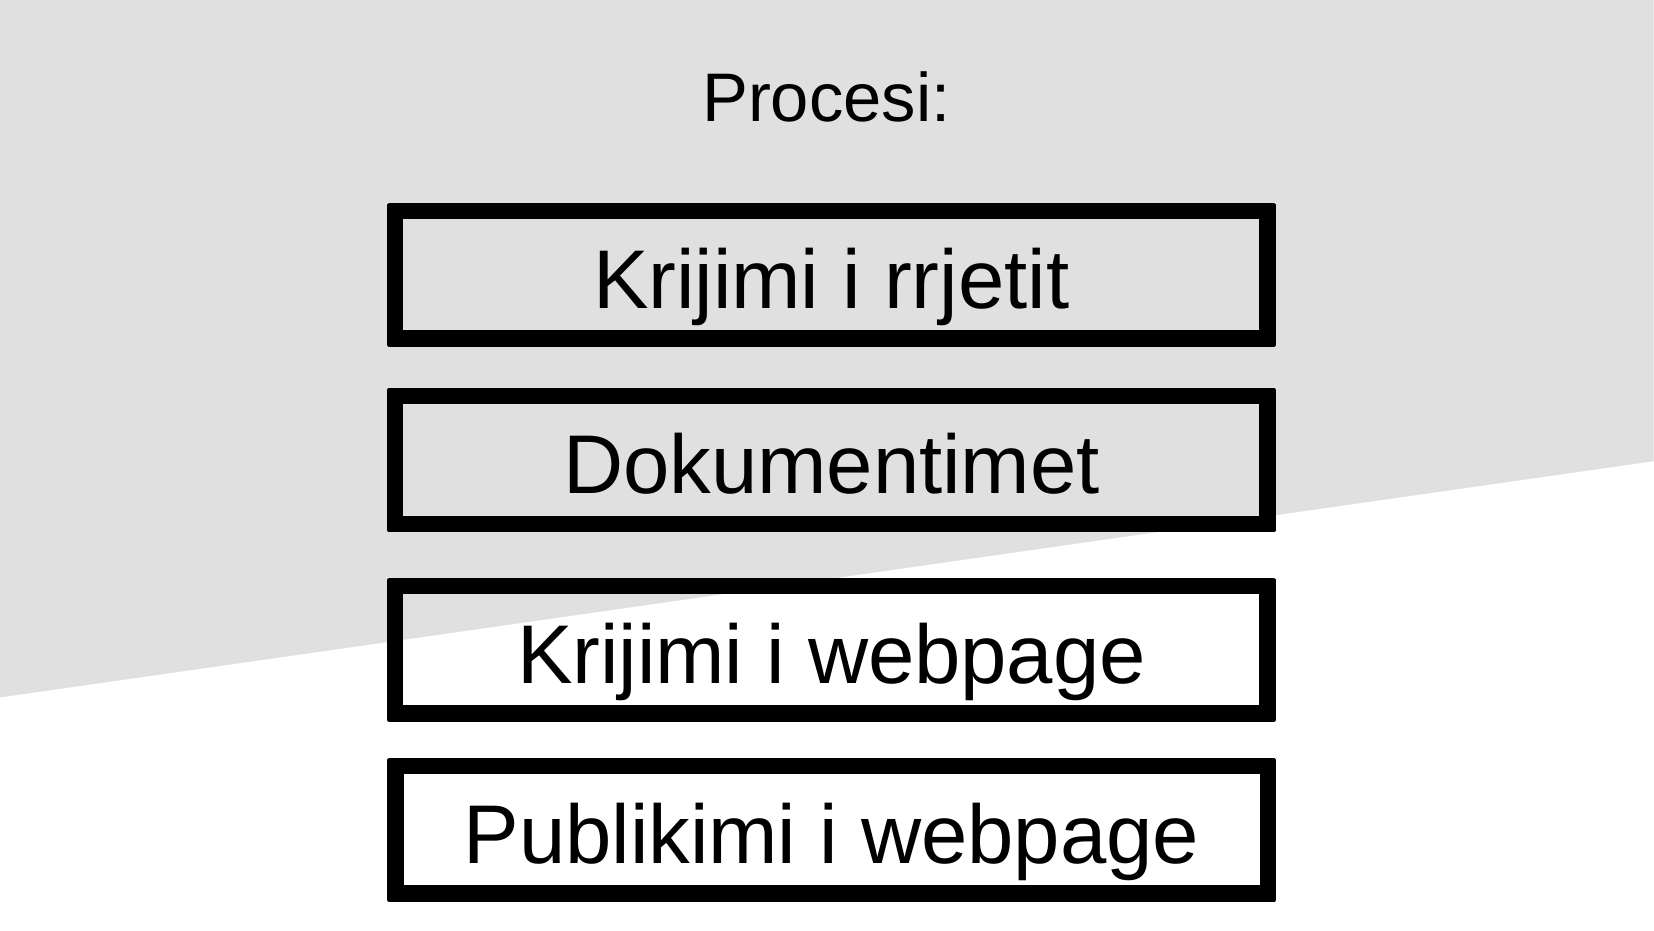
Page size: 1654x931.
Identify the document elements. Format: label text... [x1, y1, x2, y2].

text_box Krijimi i rrjetit [388, 204, 1275, 345]
text_box [82, 224, 1571, 848]
text_box Procesi: [389, 35, 1264, 154]
text_box Krijimi i webpage [388, 579, 1275, 720]
text_box Dokumentimet [388, 389, 1275, 531]
text_box Publikimi i webpage [389, 759, 1275, 900]
